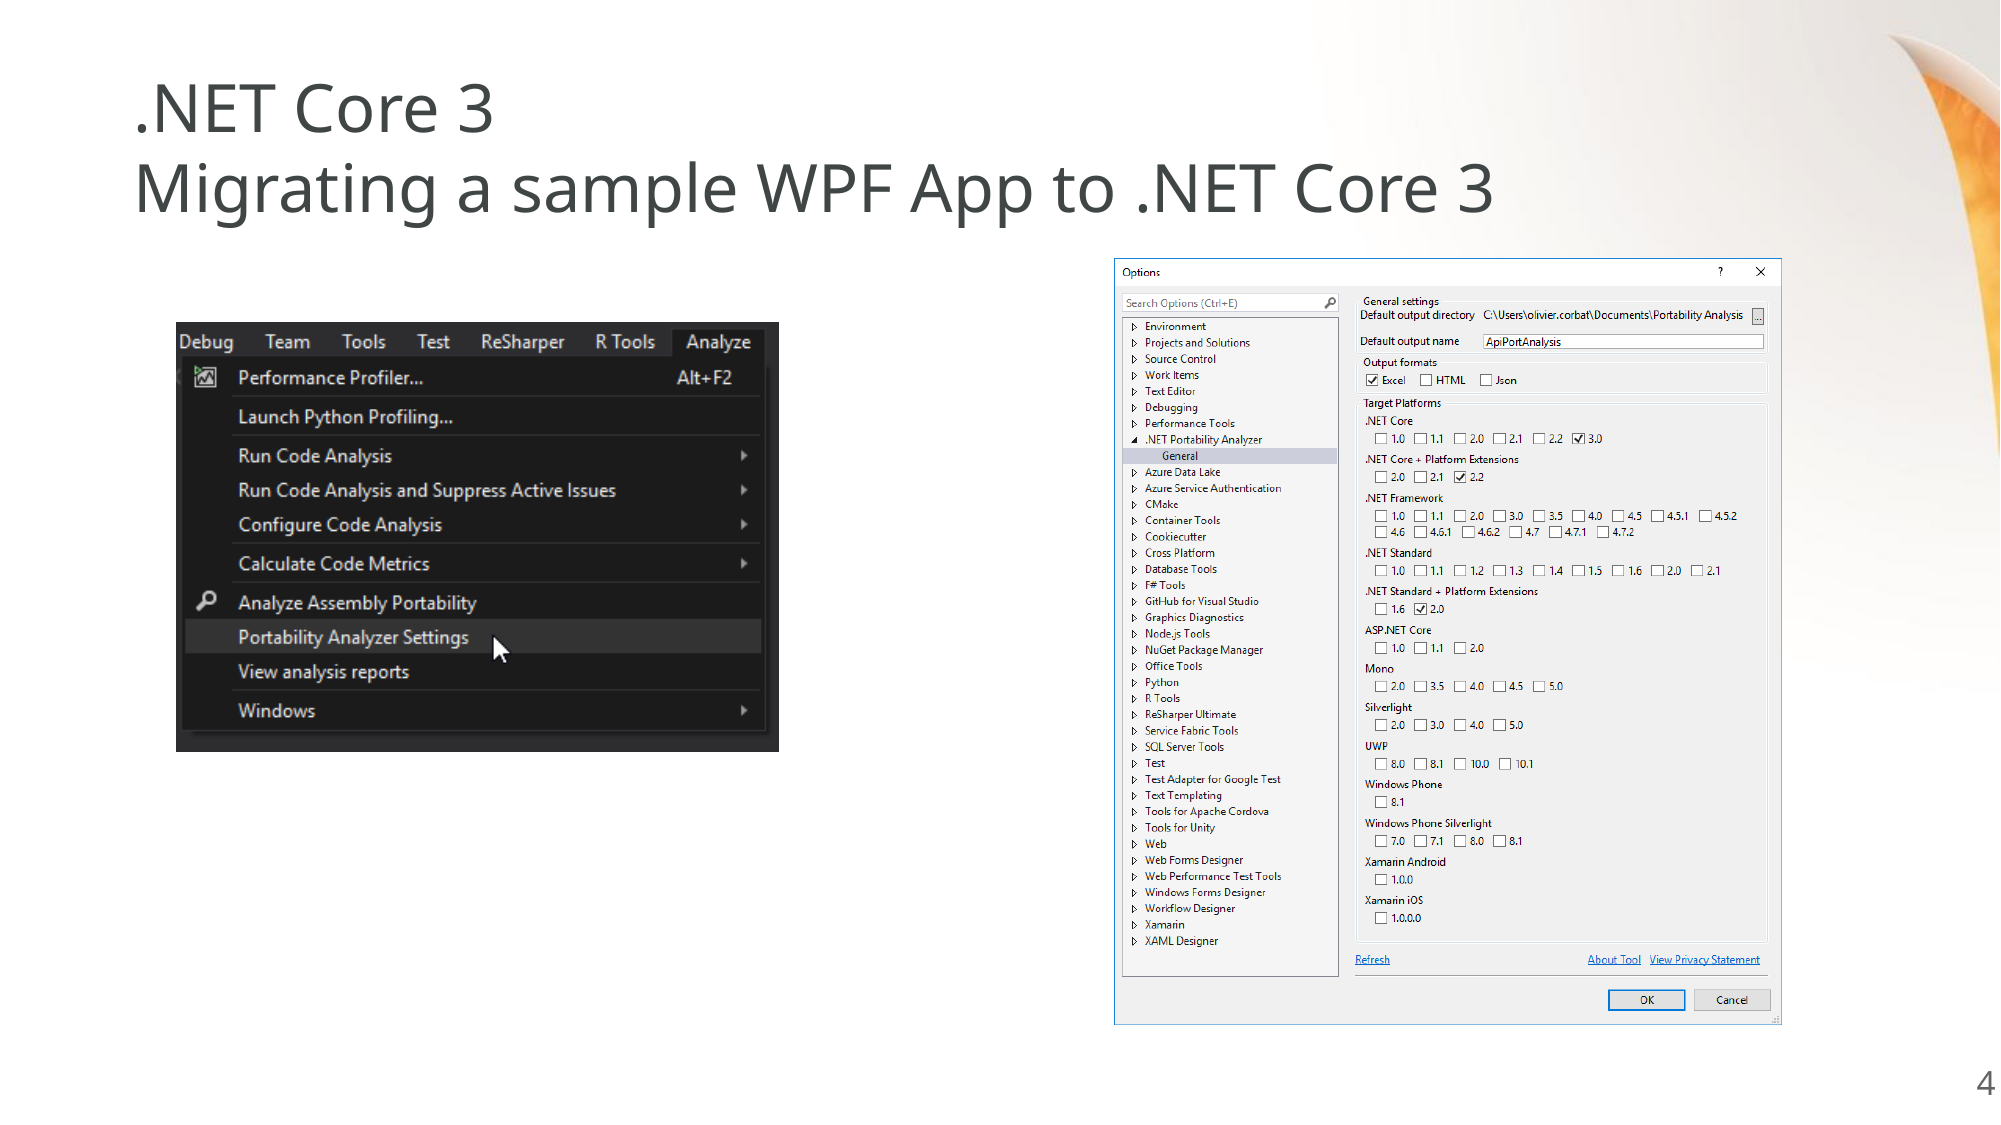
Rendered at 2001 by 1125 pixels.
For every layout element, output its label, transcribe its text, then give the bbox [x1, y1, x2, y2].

picture [176, 321, 779, 753]
title .NET Core 3 Migrating a sample WPF App to .NET Core 3 [133, 66, 1874, 216]
picture [1114, 0, 2000, 1125]
